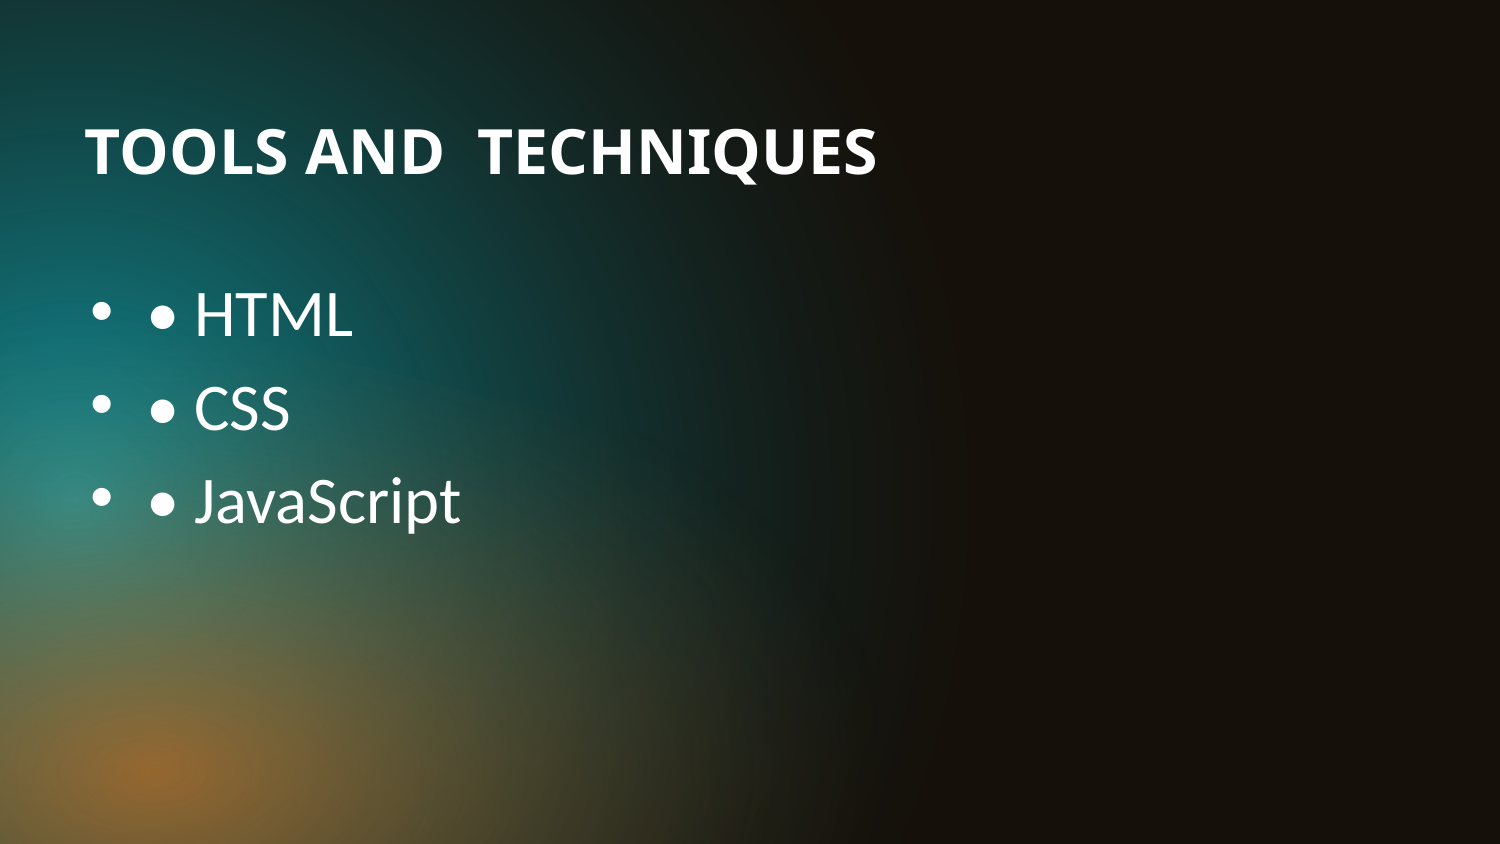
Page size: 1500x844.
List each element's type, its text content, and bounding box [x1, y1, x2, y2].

picture [0, 0, 1065, 844]
title TOOLS AND TECHNIQUES [70, 73, 1205, 202]
text_box • HTML • CSS • JavaScript [74, 262, 1425, 844]
